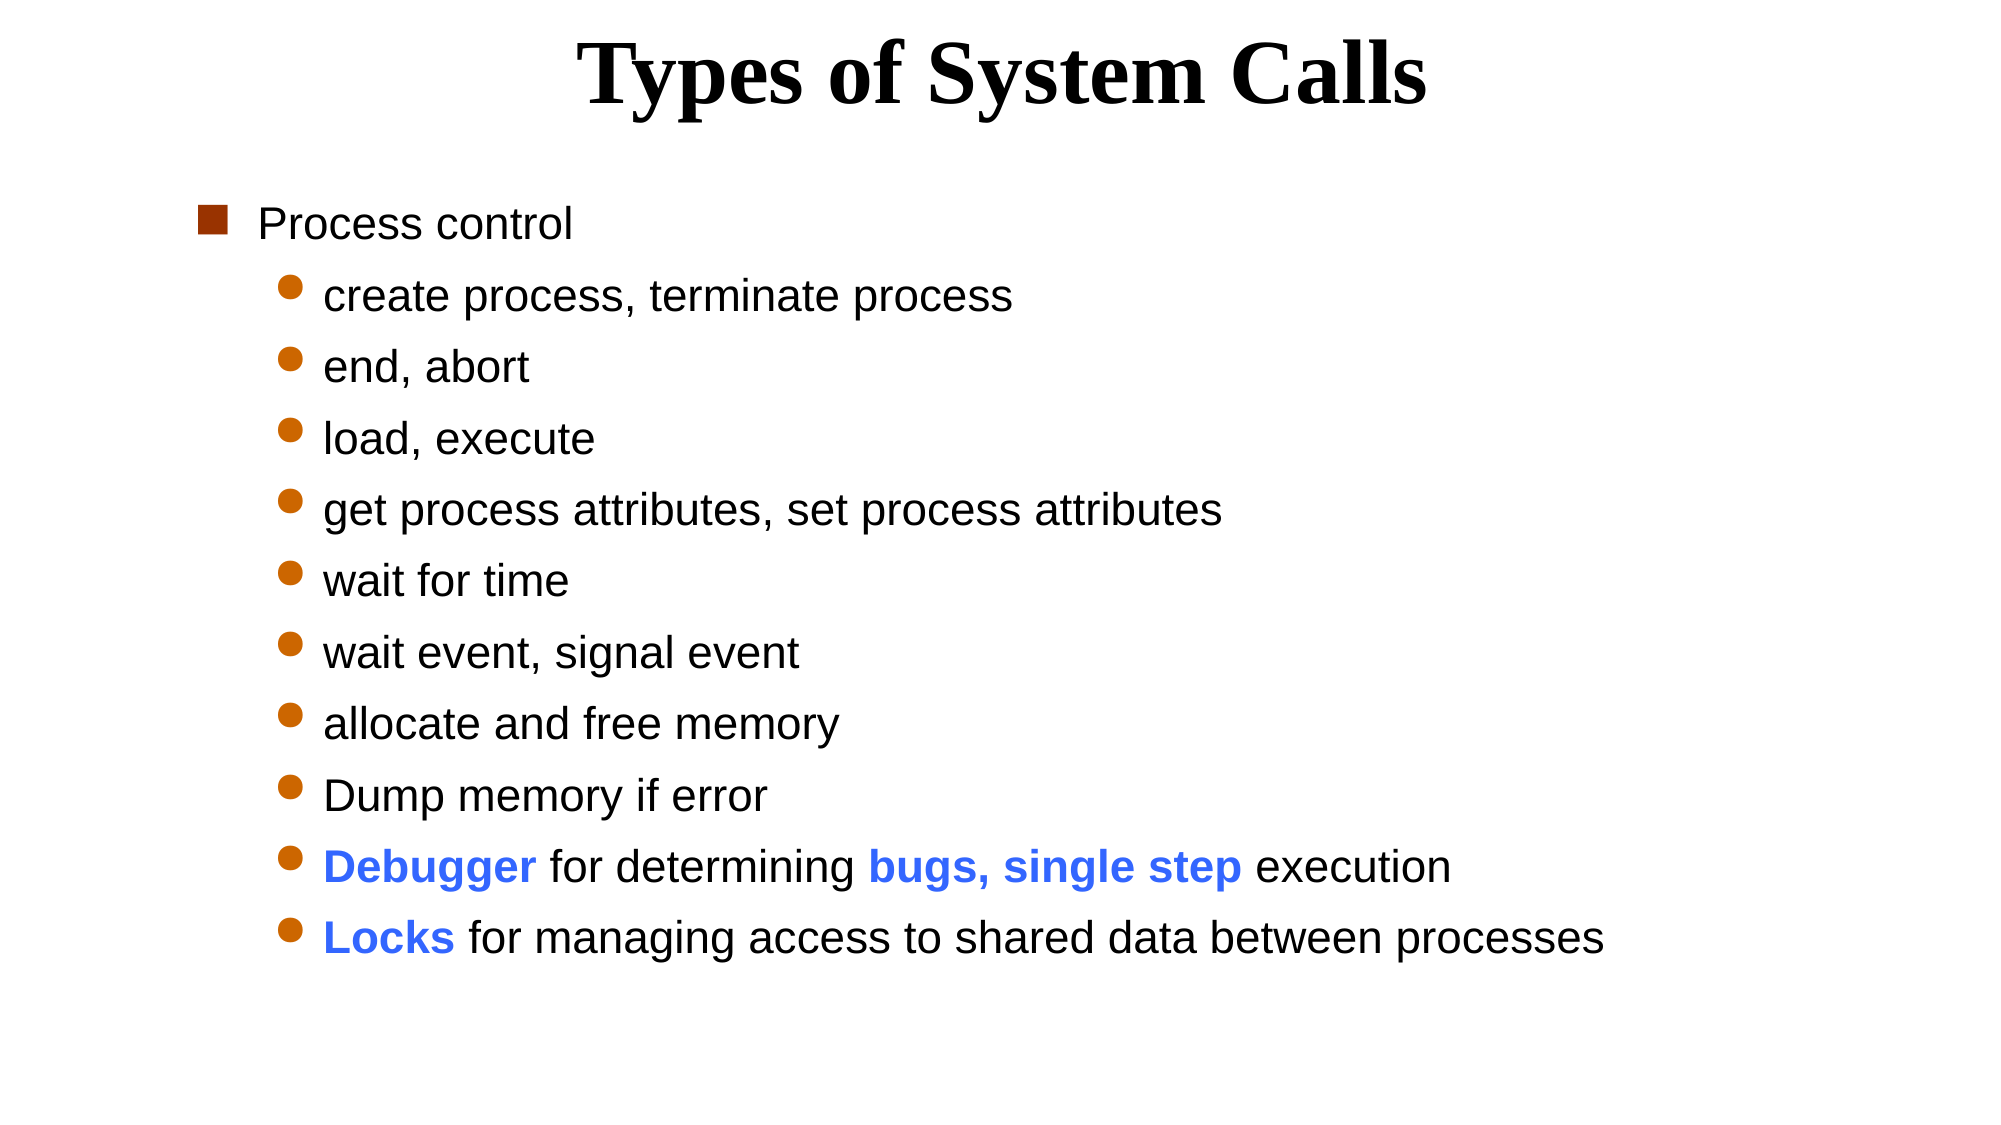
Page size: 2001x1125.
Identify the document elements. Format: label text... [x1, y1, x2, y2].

text_box Process control create process, terminate process end, abort load, execute get process attributes, set process attributes wait for time wait event, signal event allocate and free memory Dump memory if error Debugger for determining bugs, single step execution Locks for managing access to shared data between processes [186, 186, 1987, 930]
text_box Types of System Calls [103, 35, 1904, 130]
